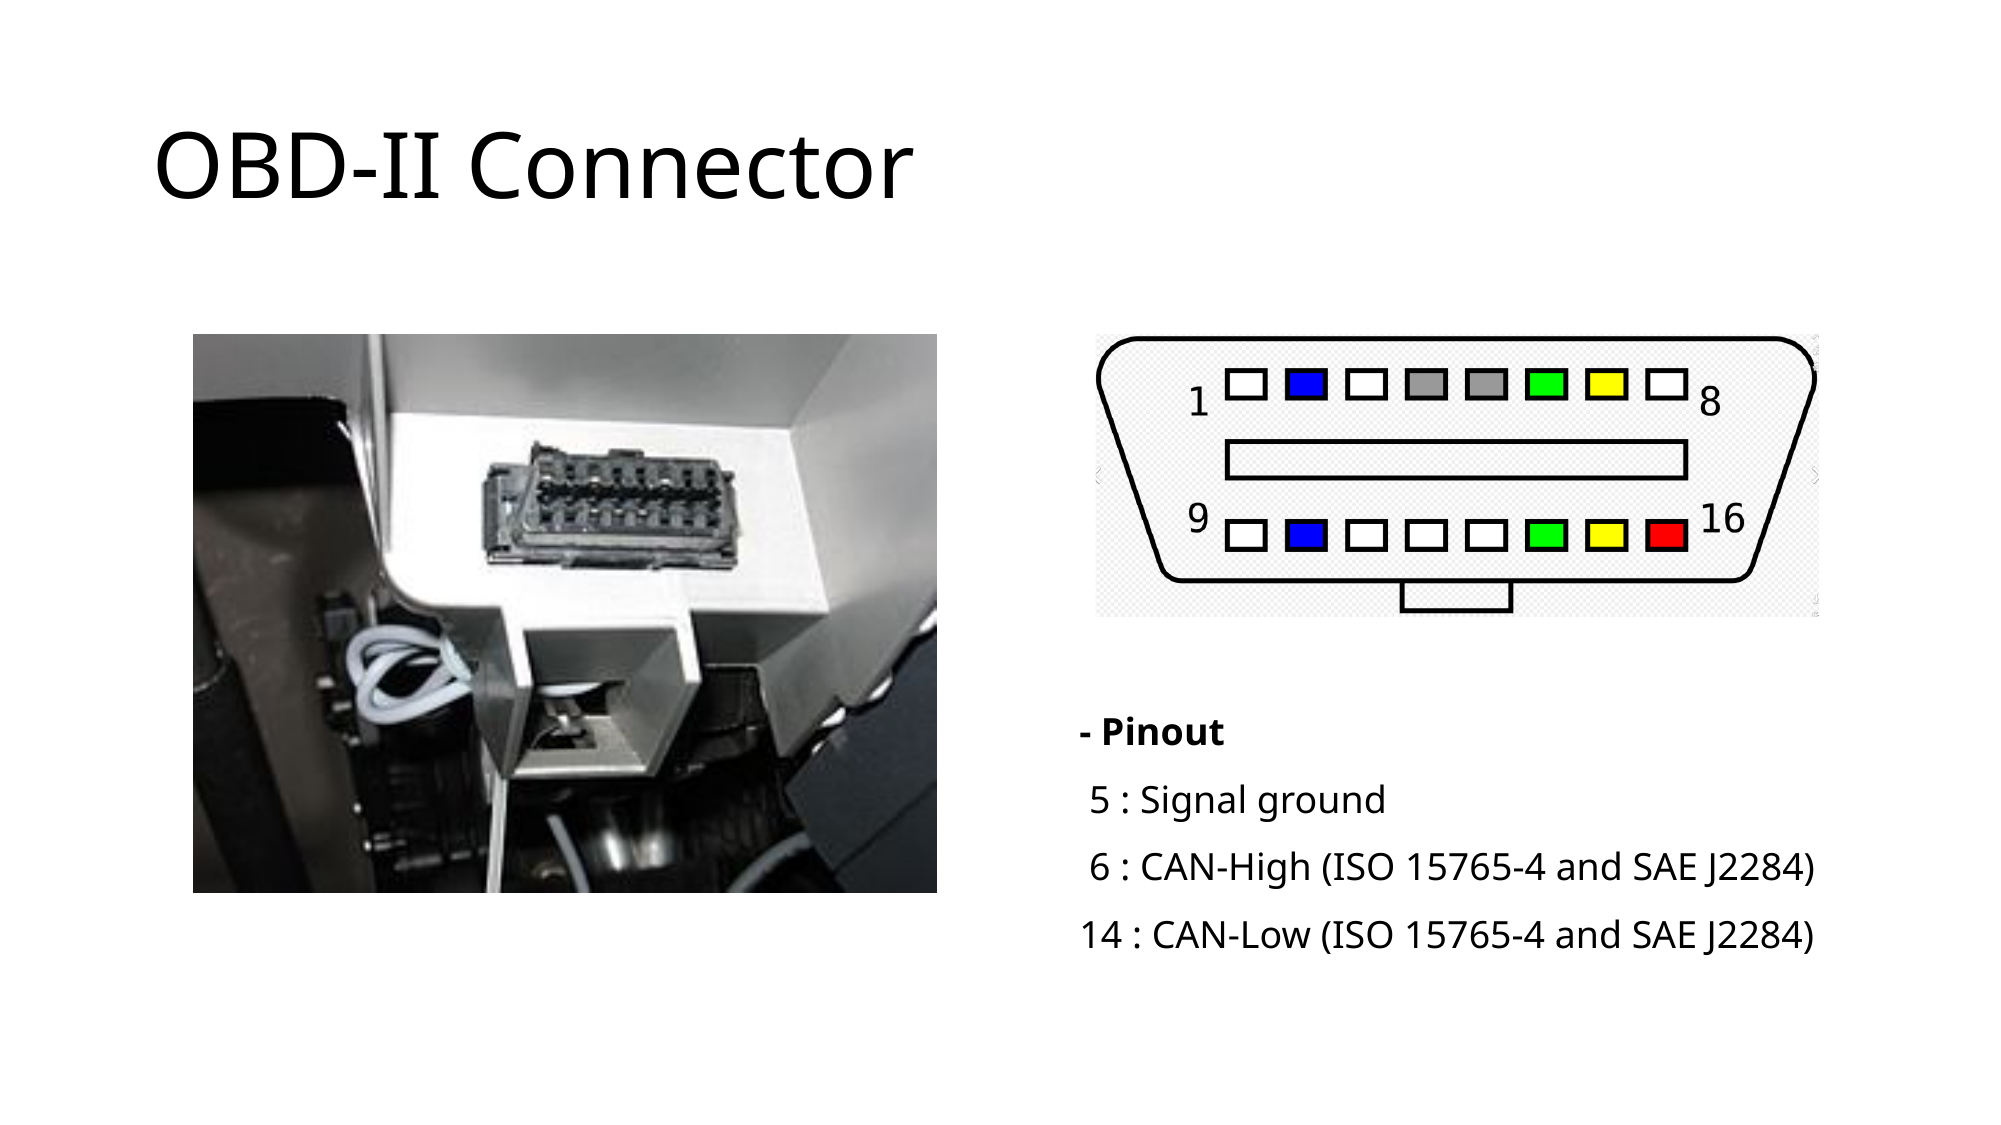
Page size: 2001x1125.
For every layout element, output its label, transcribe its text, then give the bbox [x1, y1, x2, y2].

picture [193, 334, 937, 893]
picture [1095, 334, 1819, 617]
title OBD-II Connector [137, 59, 1863, 278]
text_box - Pinout 5 : Signal ground 6 : CAN-High (ISO 15765-4 and SAE J2284) 14 : CAN-Low (ISO 15765-4 and SAE J2284) [1064, 678, 1831, 964]
